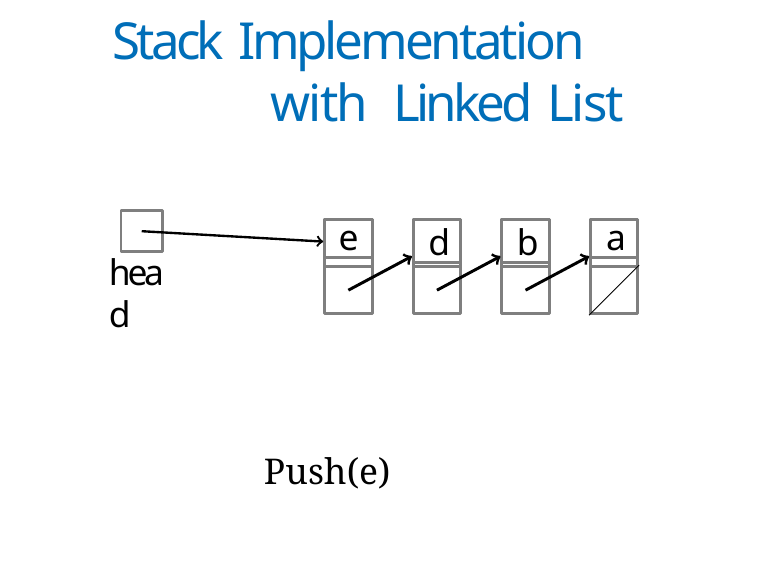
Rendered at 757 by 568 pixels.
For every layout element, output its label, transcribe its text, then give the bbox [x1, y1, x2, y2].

title Stack Implementation with Linked List [110, 6, 647, 132]
text_box [121, 210, 163, 247]
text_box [140, 229, 374, 316]
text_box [490, 252, 551, 316]
text_box Push(e) [261, 452, 393, 492]
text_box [401, 252, 463, 316]
text_box e [324, 219, 373, 229]
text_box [578, 252, 640, 316]
text_box head [106, 247, 177, 335]
text_box d [413, 219, 461, 251]
text_box b [501, 219, 550, 252]
text_box a [590, 219, 638, 251]
